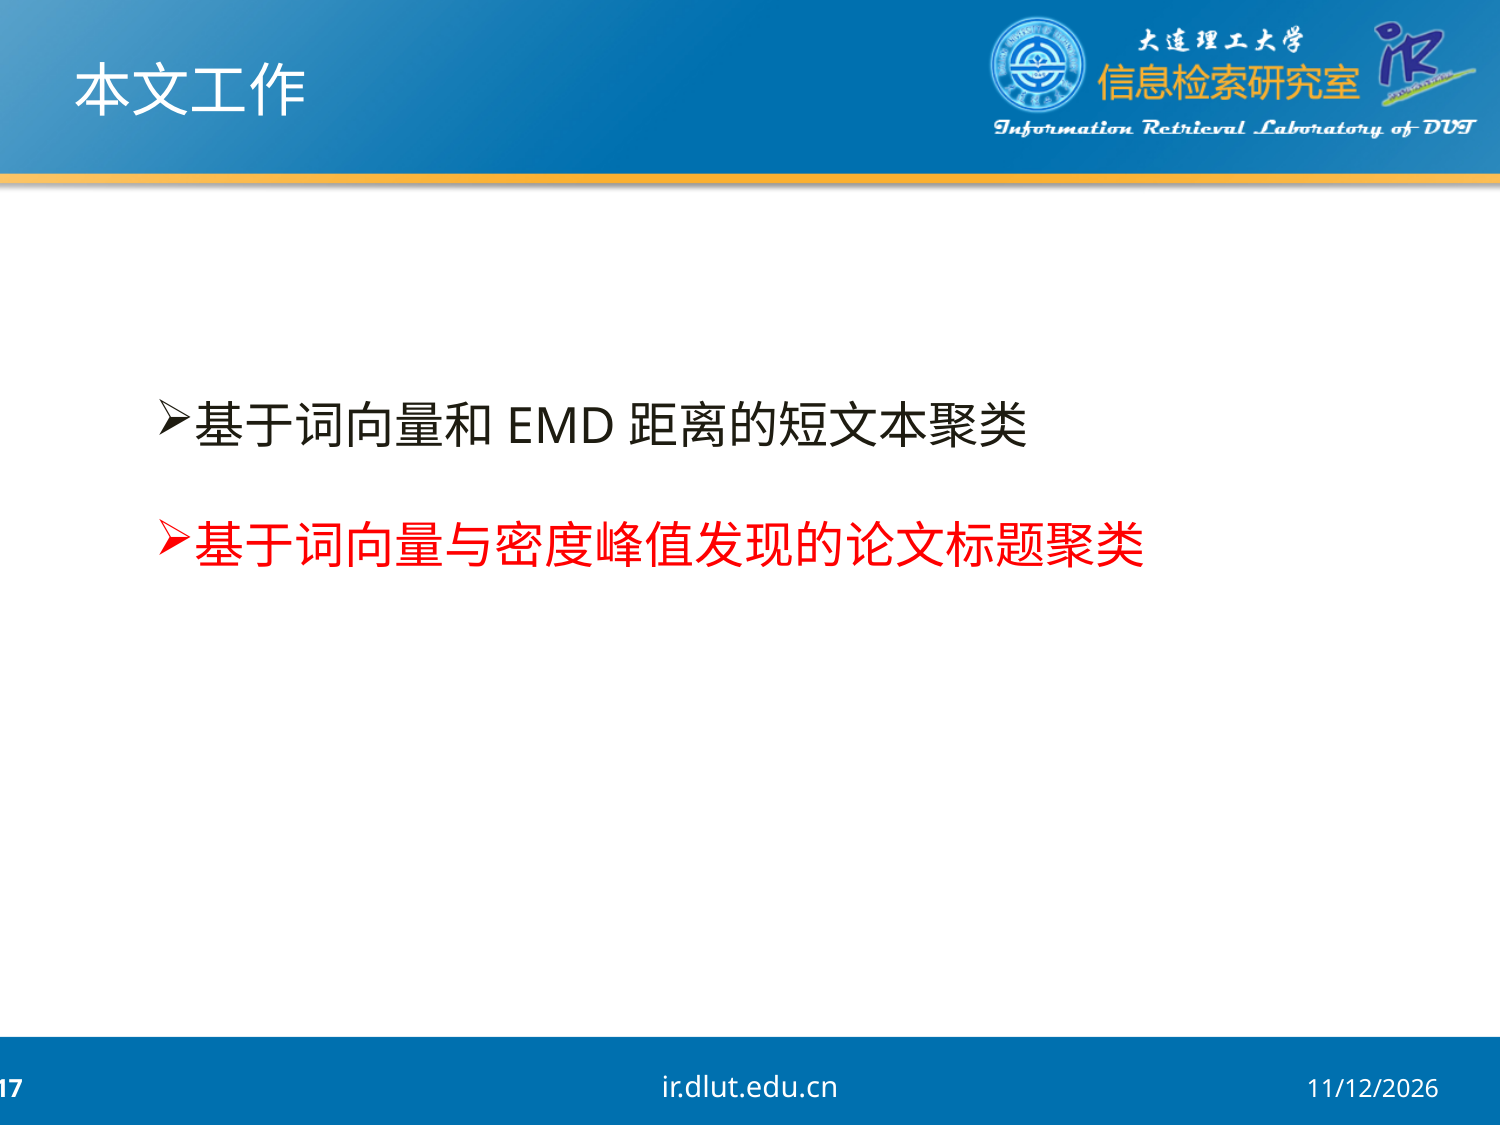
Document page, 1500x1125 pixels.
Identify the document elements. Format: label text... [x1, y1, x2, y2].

text_box 本文工作 [58, 46, 943, 132]
text_box 基于词向量和EMD距离的短文本聚类 基于词向量与密度峰值发现的论文标题聚类 [140, 386, 1422, 897]
picture [0, 0, 1500, 1125]
